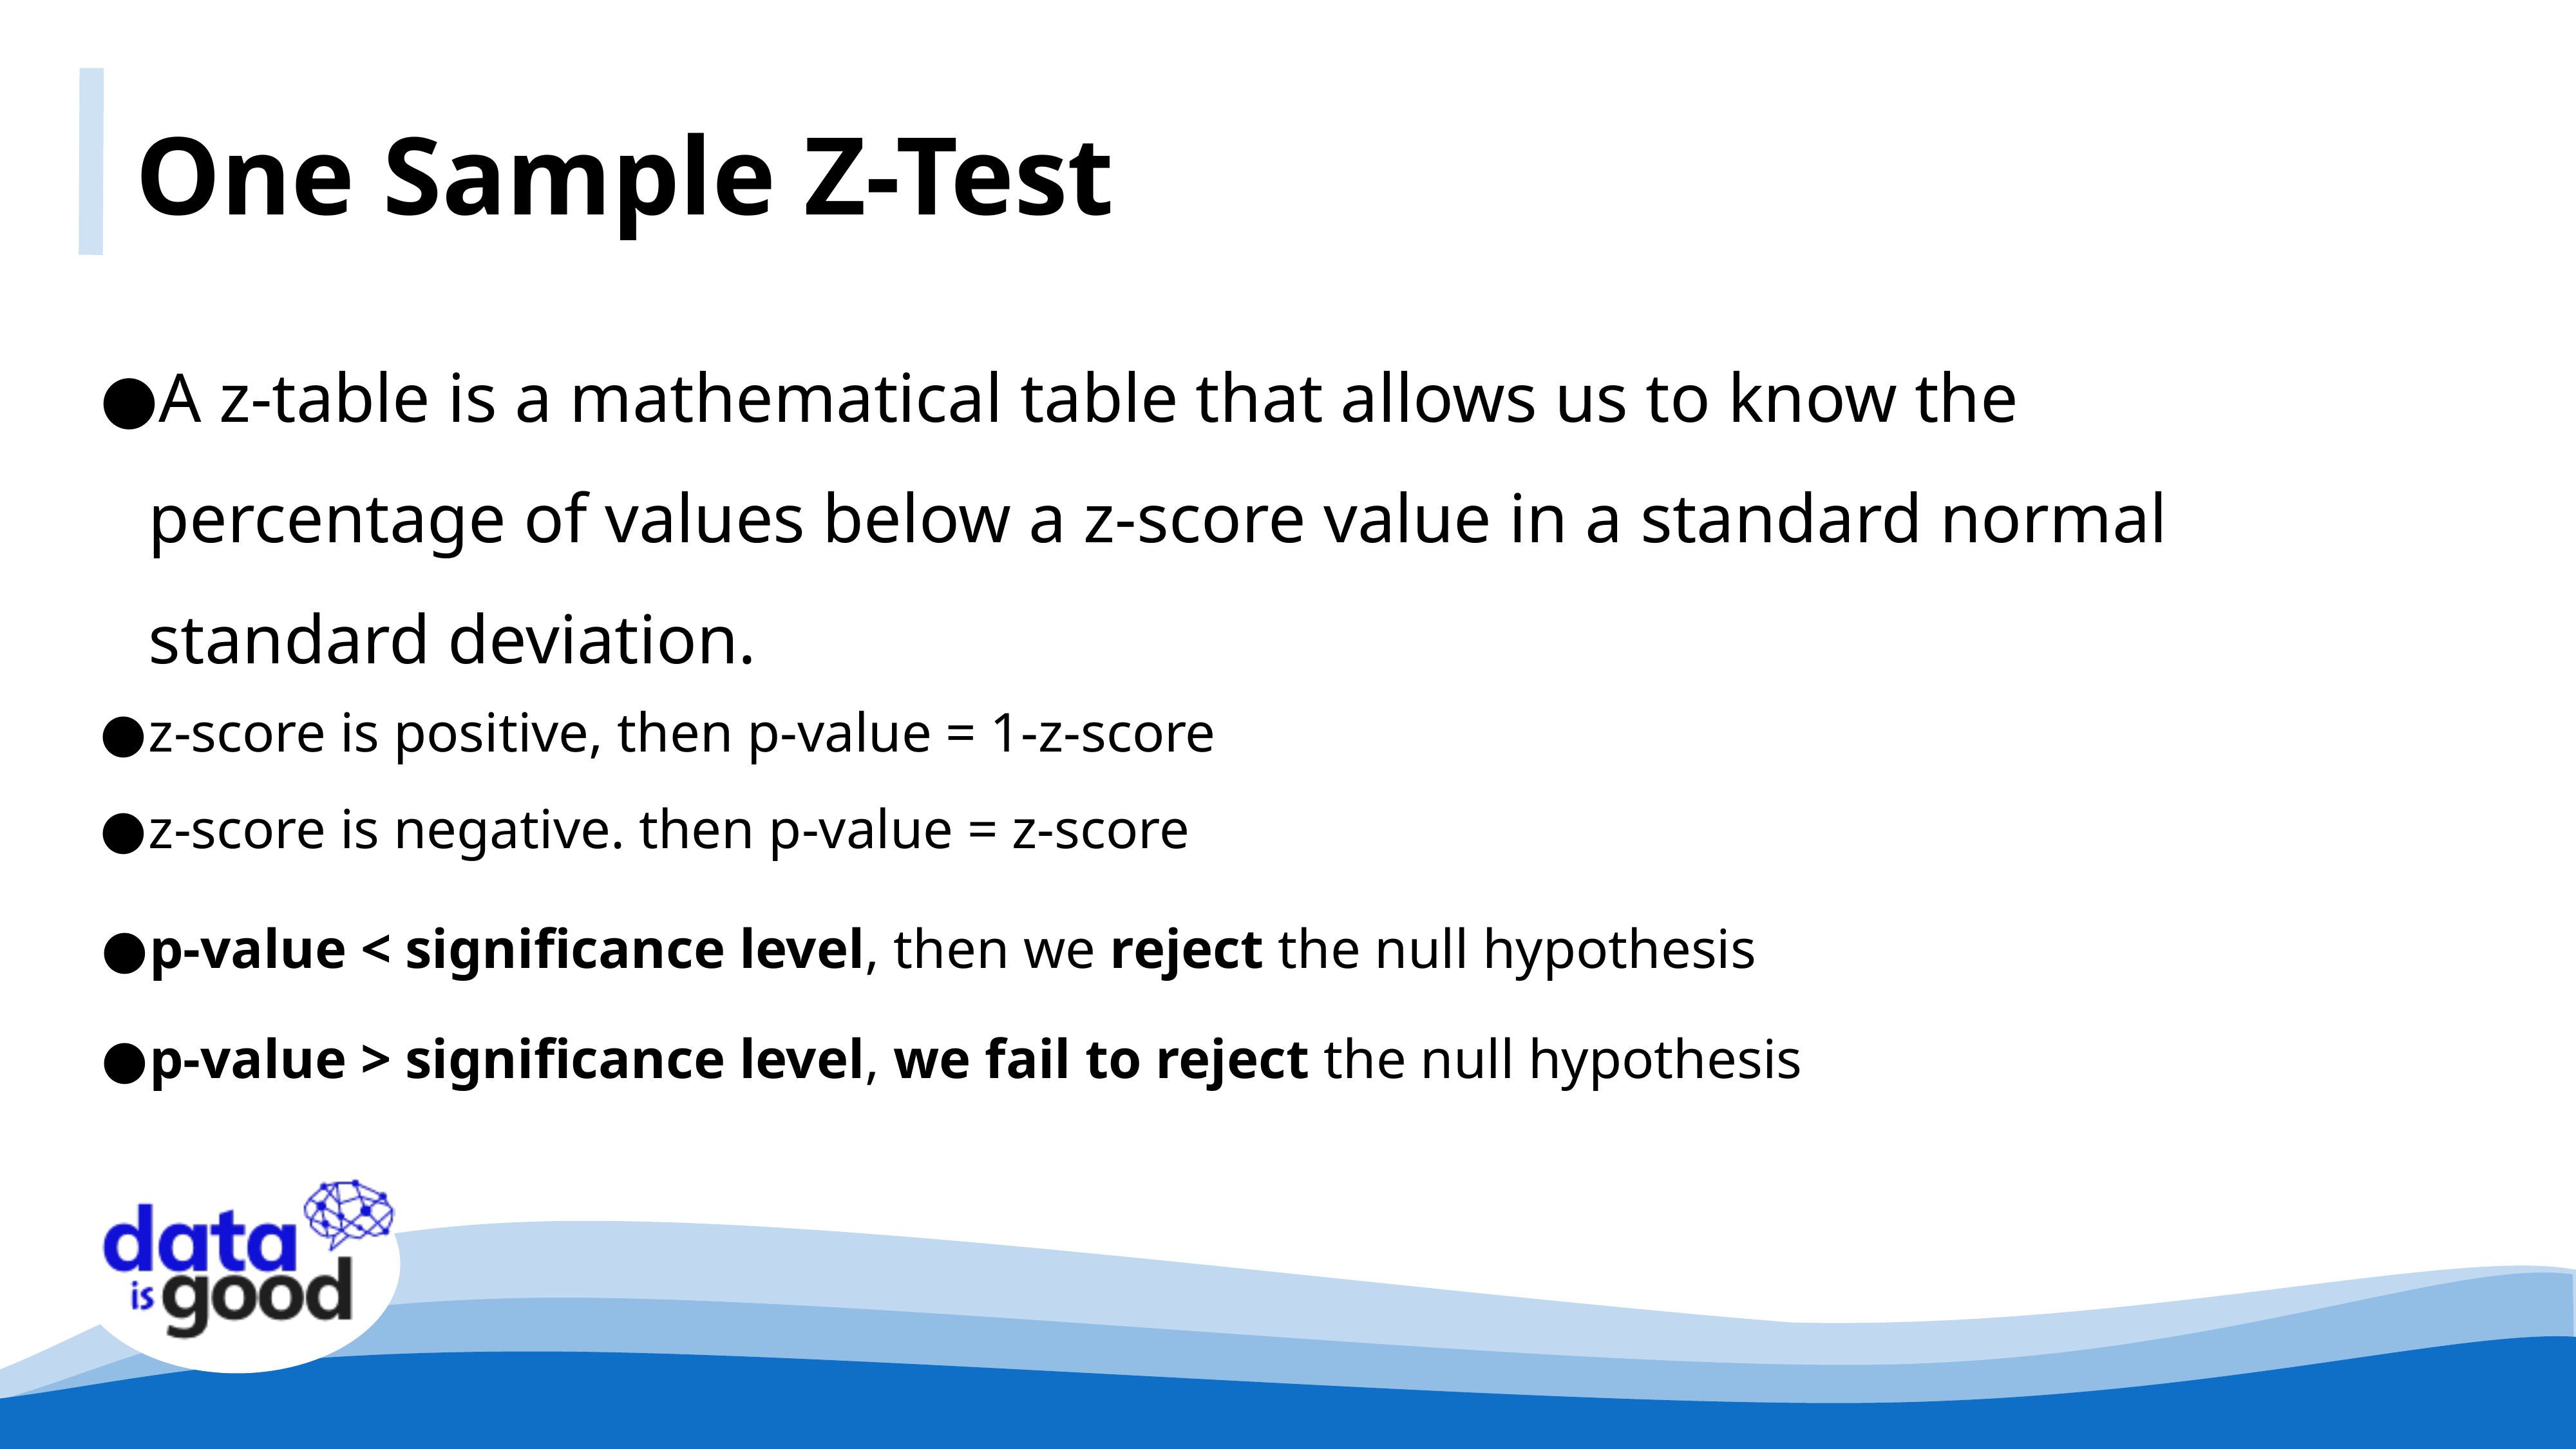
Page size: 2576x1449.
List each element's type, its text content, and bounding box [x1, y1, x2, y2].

picture [101, 1177, 395, 1381]
text_box A z-table is a mathematical table that allows us to know the percentage of values below a z-score value in a standard normal standard deviation. [90, 305, 2395, 560]
text_box p-value < significance level, then we reject the null hypothesis p-value > significance level, we fail to reject the null hypothesis [91, 873, 2054, 1086]
text_box One Sample Z-Test [126, 97, 1285, 225]
text_box z-score is positive, then p-value = 1-z-score z-score is negative. then p-value = z-score [90, 656, 1788, 873]
